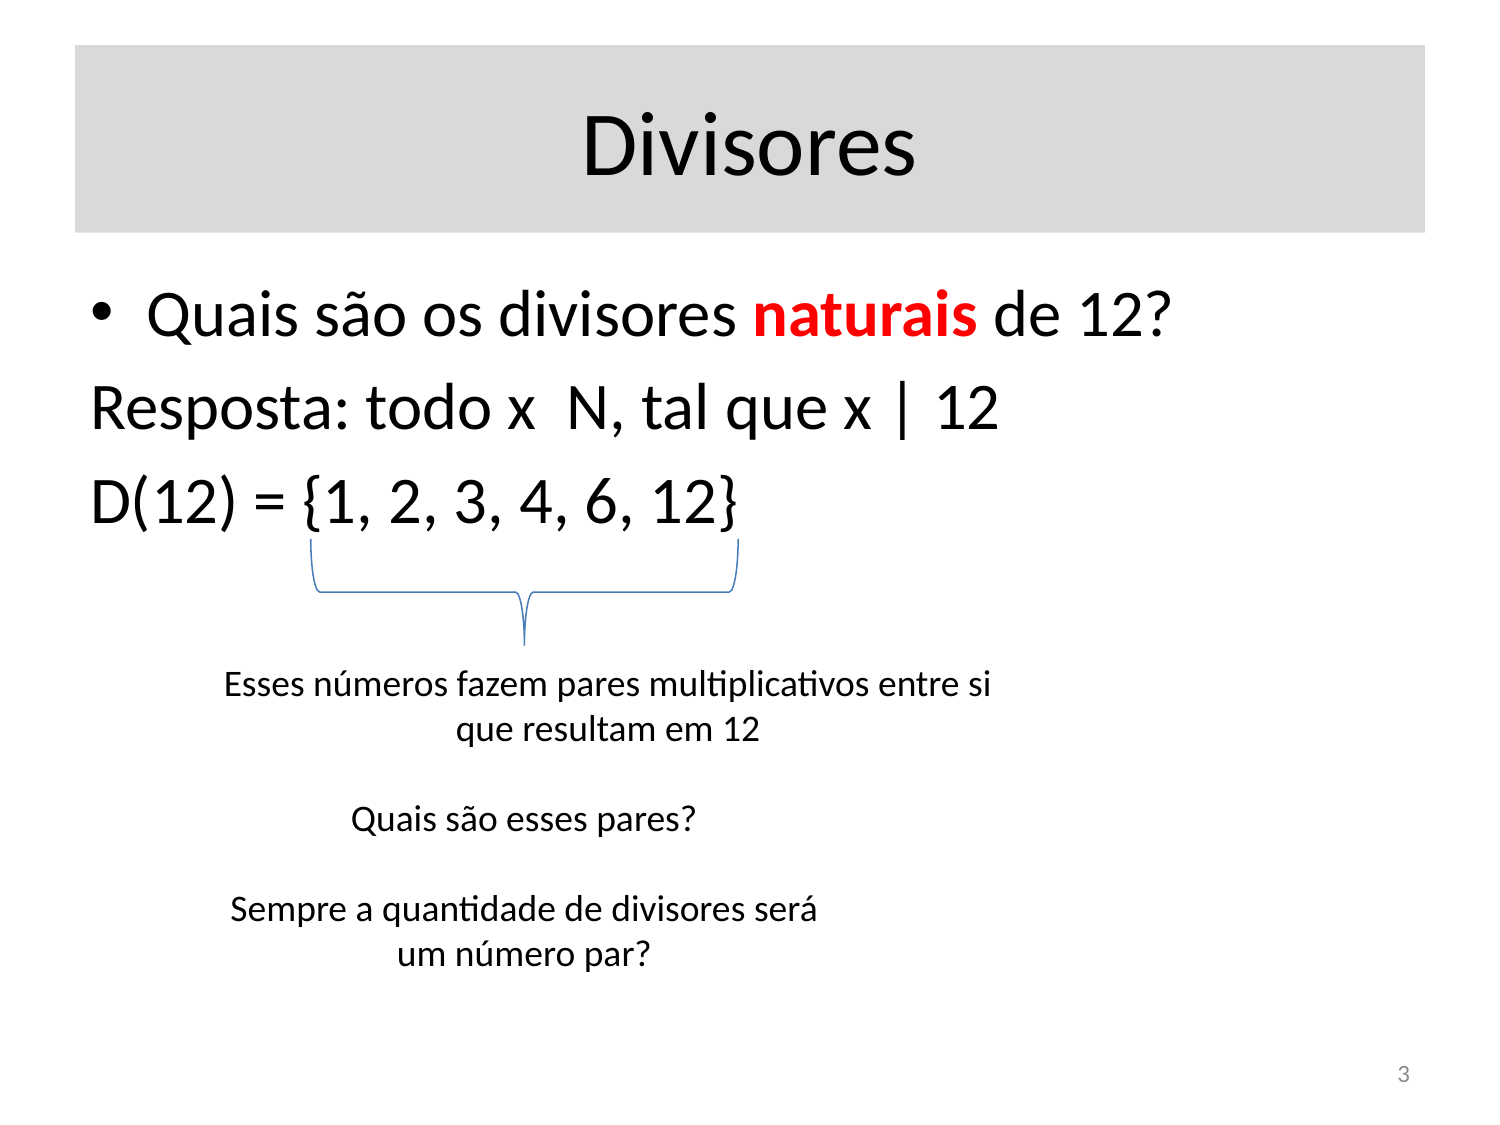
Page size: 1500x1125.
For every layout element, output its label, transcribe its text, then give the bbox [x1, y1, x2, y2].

title Divisores [75, 45, 1425, 233]
slide_number 3 [1074, 1042, 1425, 1103]
text_box Esses números fazem pares multiplicativos entre si que resultam em 12 [206, 651, 1010, 756]
text_box [309, 538, 739, 646]
text_box Quais são esses pares? Sempre a quantidade de divisores será um número par? [199, 786, 850, 982]
